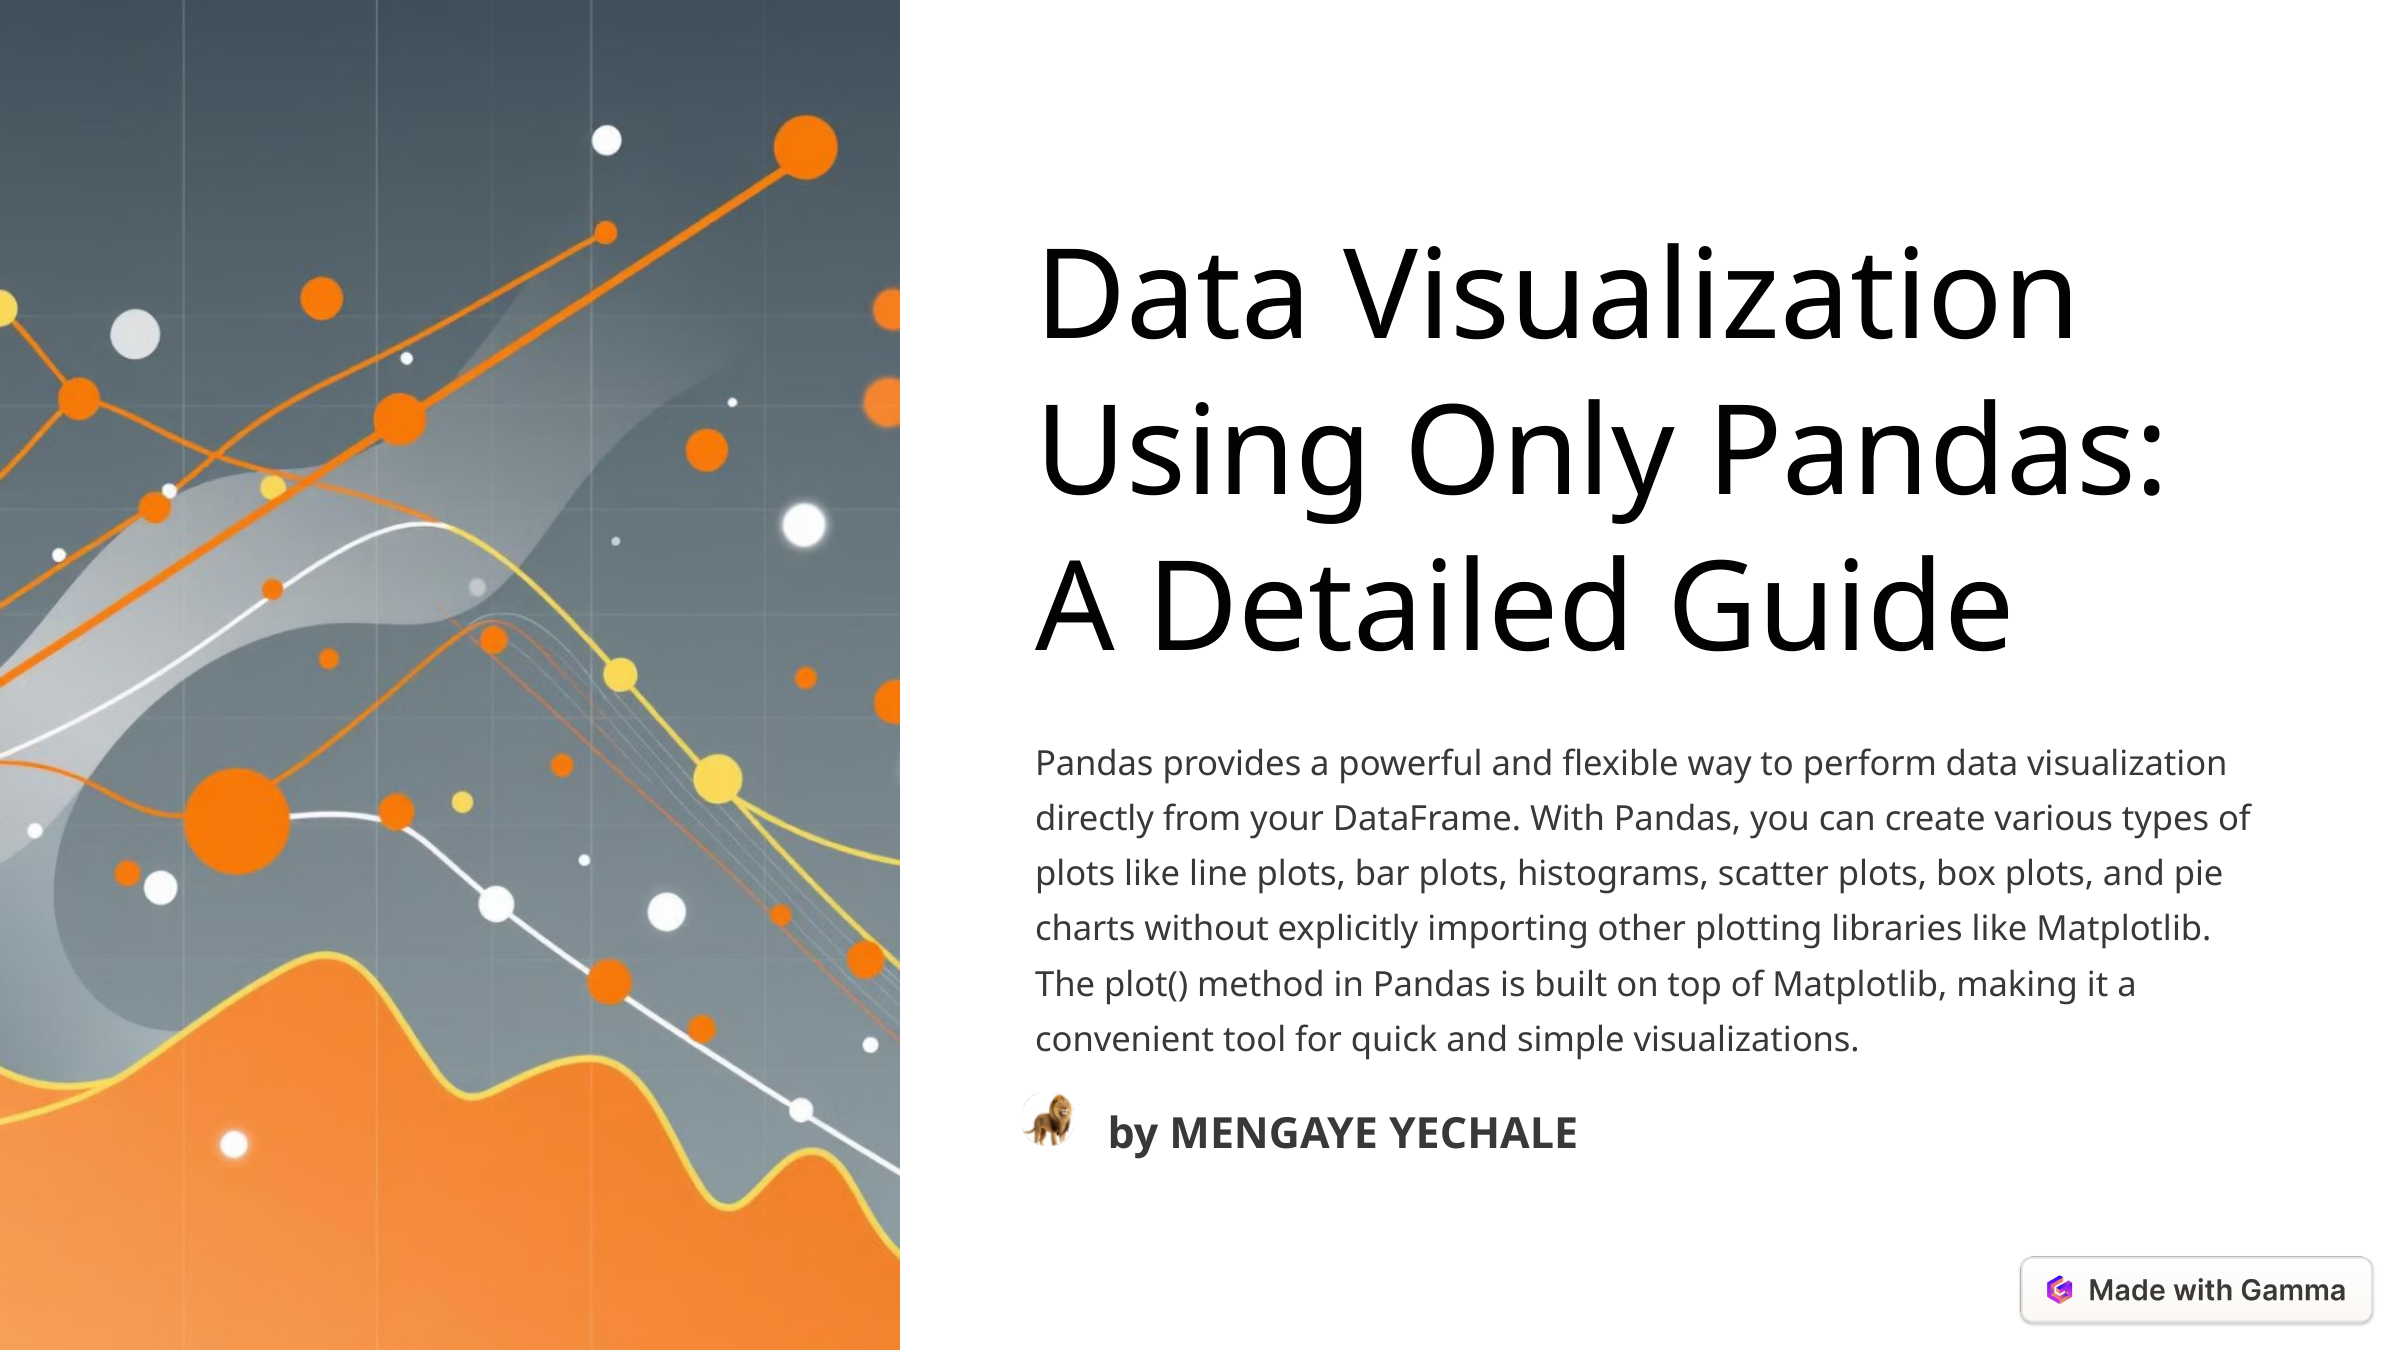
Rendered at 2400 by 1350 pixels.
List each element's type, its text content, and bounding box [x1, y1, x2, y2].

text_box Data Visualization Using Only Pandas: A Detailed Guide [1020, 200, 2280, 669]
text_box Pandas provides a powerful and flexible way to perform data visualization directly from your DataFrame. With Pandas, you can create various types of plots like line plots, bar plots, histograms, scatter plots, box plots, and pie charts without explicitly importing other plotting libraries like Matplotlib. The plot() method in Pandas is built on top of Matplotlib, making it a convenient tool for quick and simple visualizations. [1020, 720, 2280, 1051]
picture [1021, 1092, 1075, 1146]
picture [0, 0, 900, 1350]
text_box by MENGAYE YECHALE [1092, 1089, 1568, 1150]
picture [2008, 1244, 2385, 1335]
text_box [900, 0, 2400, 1350]
